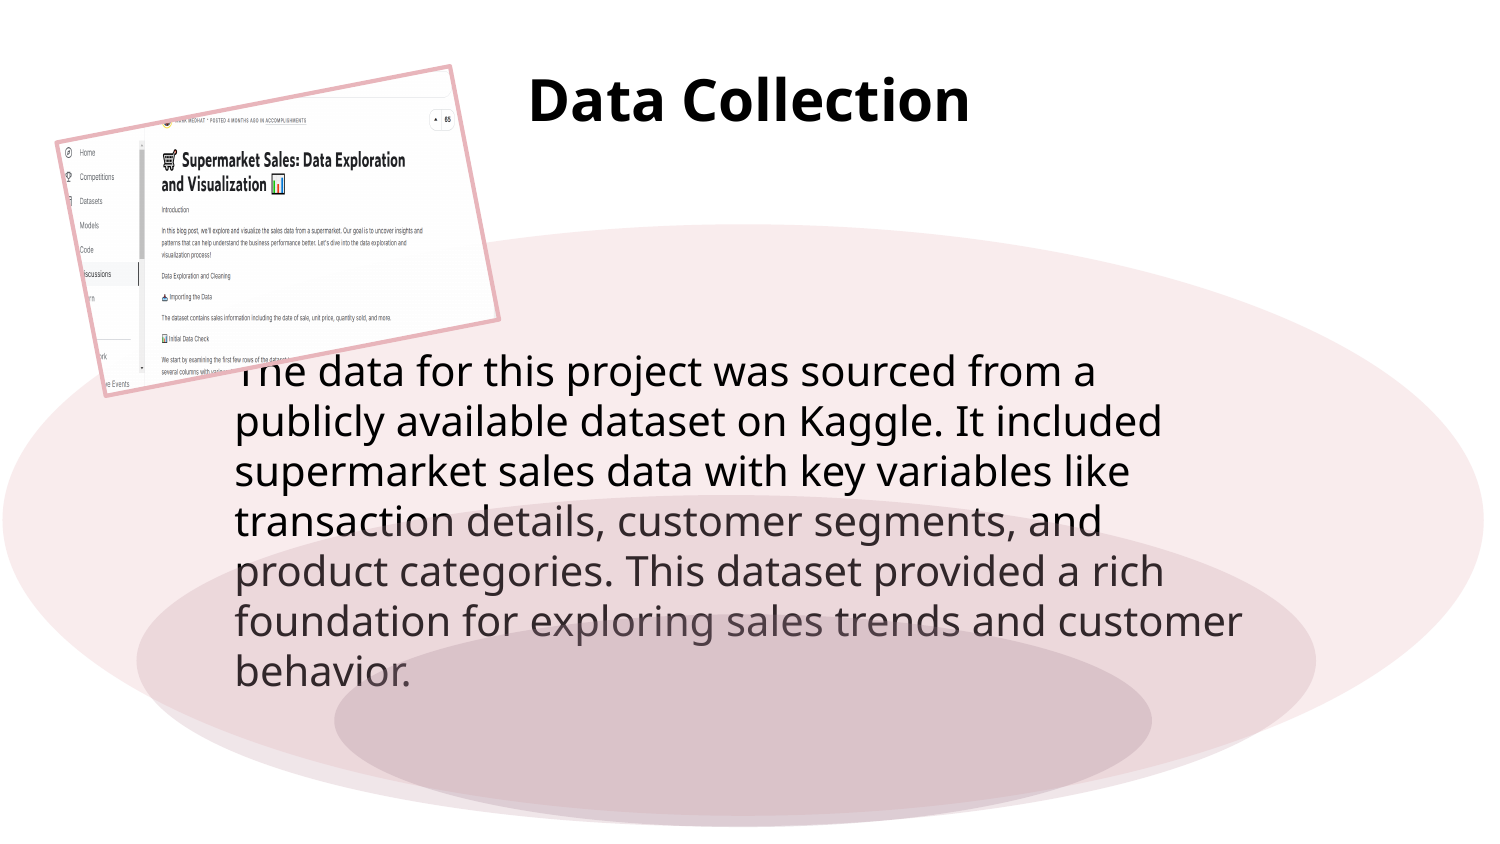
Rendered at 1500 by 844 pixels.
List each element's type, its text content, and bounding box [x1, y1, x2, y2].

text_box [2, 224, 1484, 828]
title Data Collection [453, 67, 1425, 129]
title Data Collection [75, 67, 429, 129]
text_box [54, 64, 483, 222]
